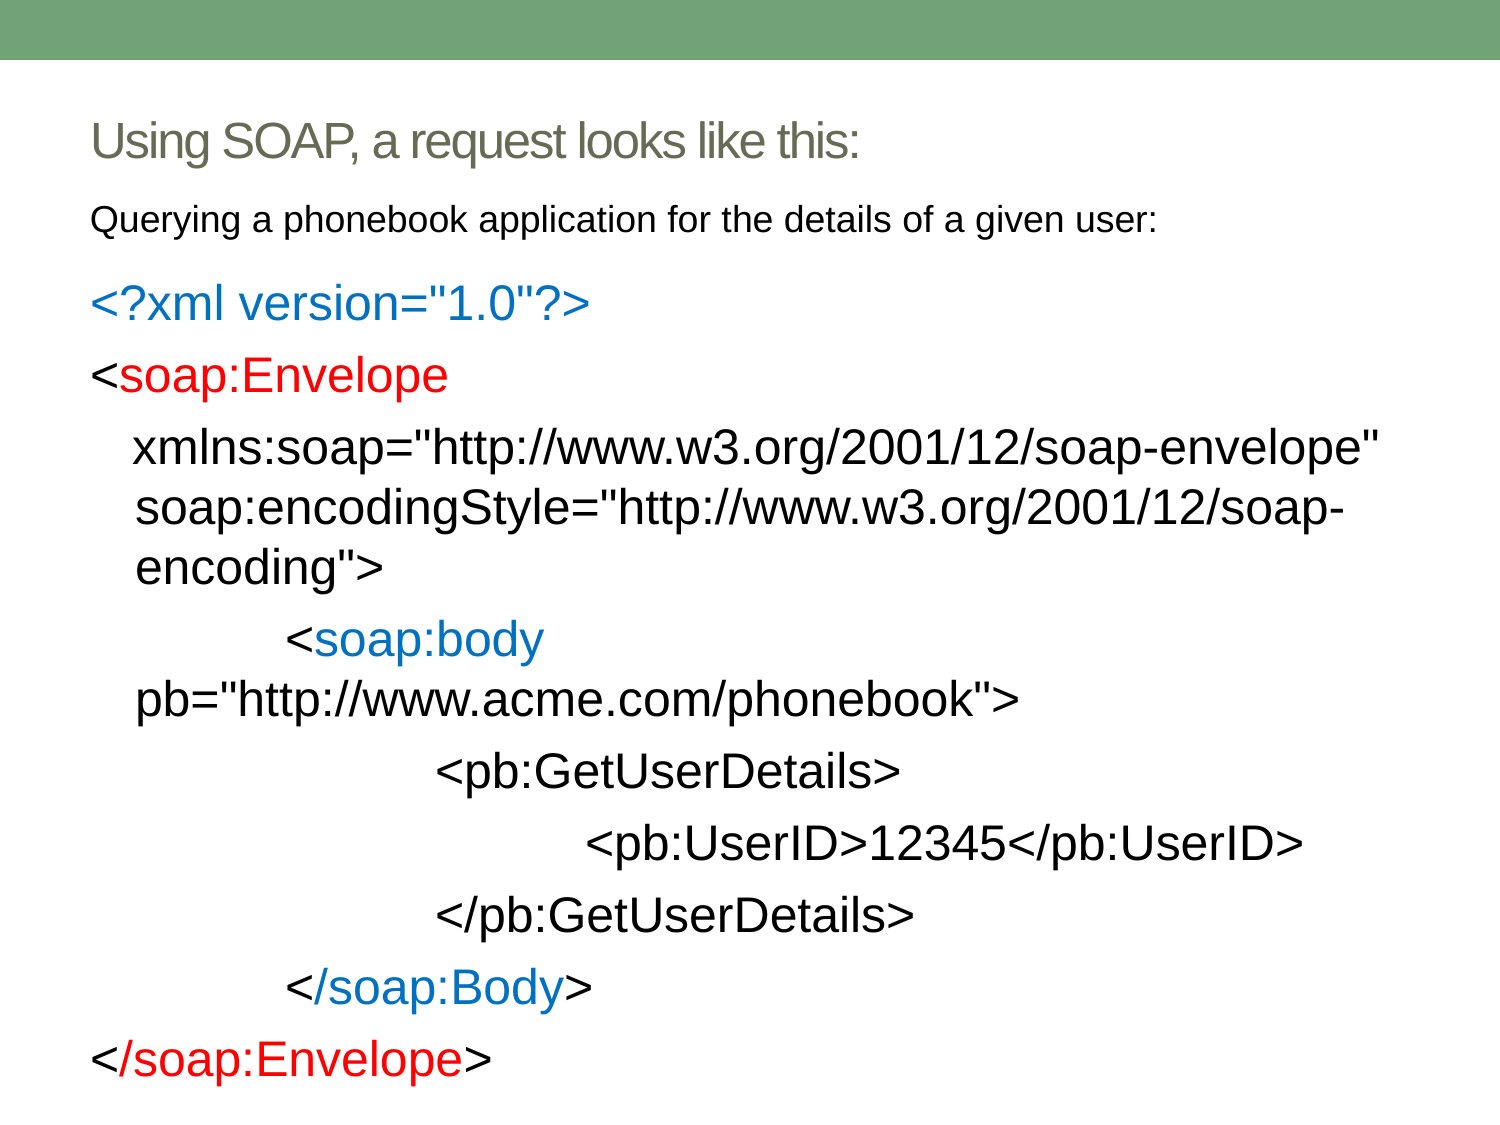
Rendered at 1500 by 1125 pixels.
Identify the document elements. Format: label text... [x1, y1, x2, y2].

title Using SOAP, a request looks like this: [75, 99, 1425, 238]
text_box Querying a phonebook application for the details of a given user: [75, 187, 1375, 293]
list <?xml version="1.0"?> <soap:Envelope xmlns:soap="http://www.w3.org/2001/12/soap-envelope" soap:encodingStyle="http://www.w3.org/2001/12/soap-encoding"> <soap:body pb="http://www.acme.com/phonebook"> <pb:GetUserDetails> <pb:UserID>12345</pb:UserID> </pb:GetUserDetails> </soap:Body> </soap:Envelope> [75, 262, 1425, 1063]
